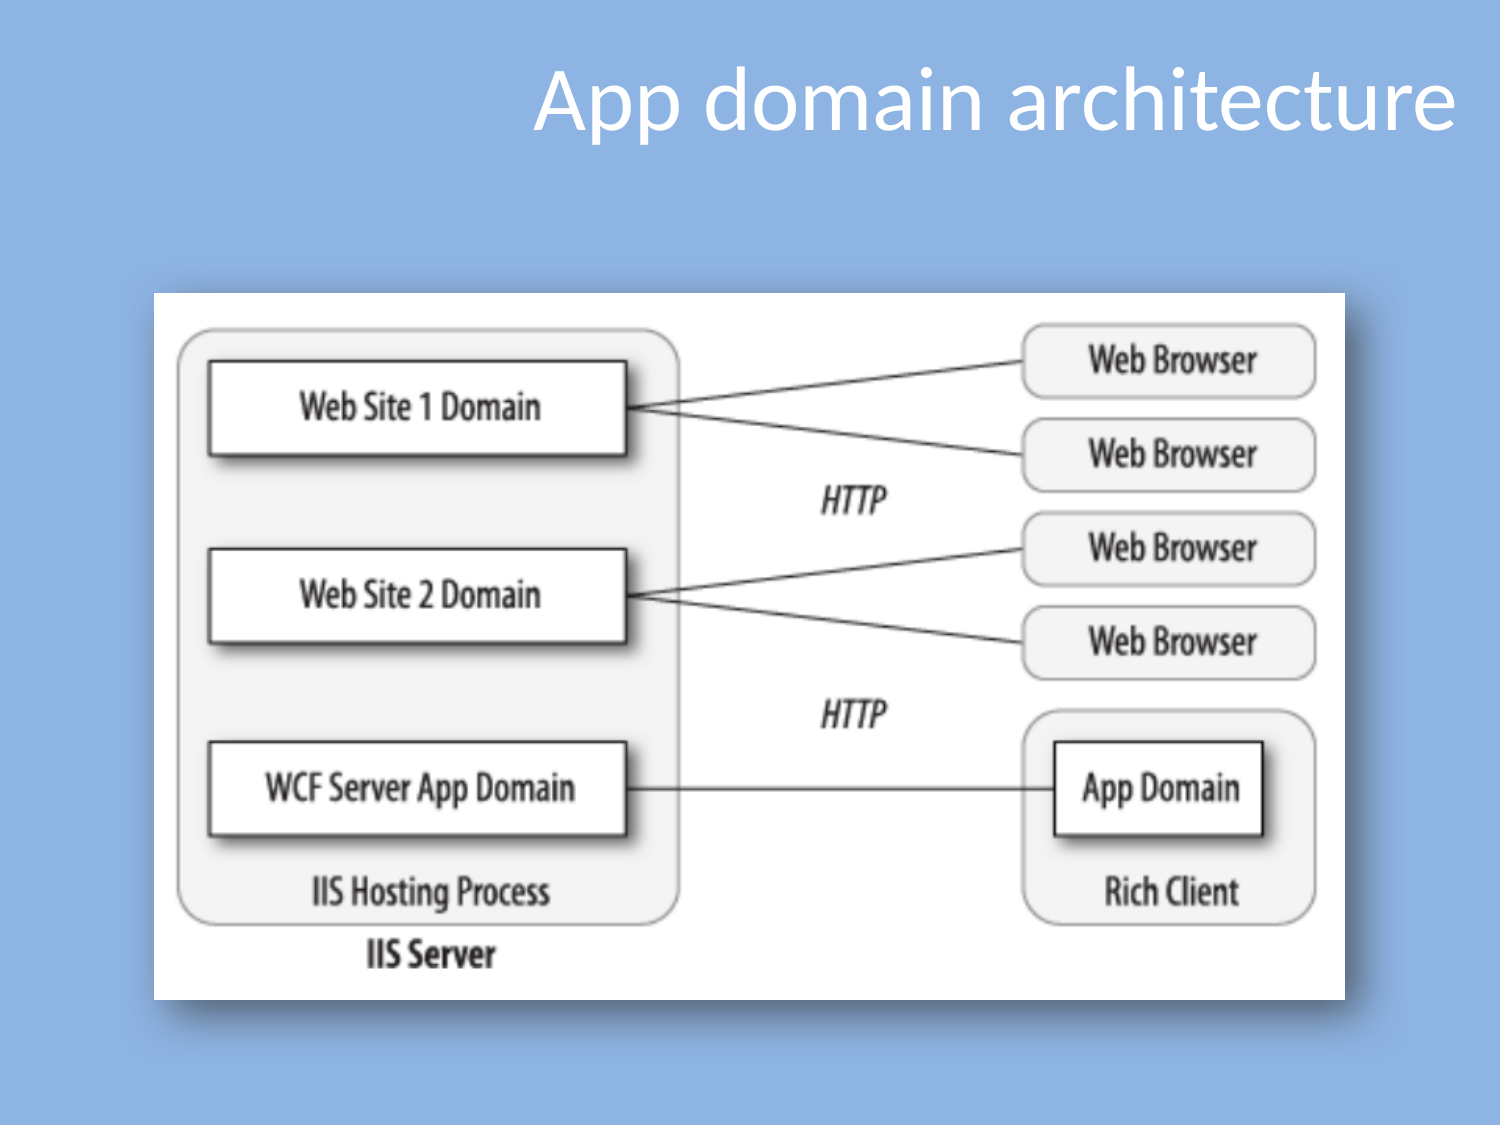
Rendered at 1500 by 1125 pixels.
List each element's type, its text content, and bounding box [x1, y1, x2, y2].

picture [154, 293, 1346, 1001]
title App domain architecture [24, 12, 1475, 175]
